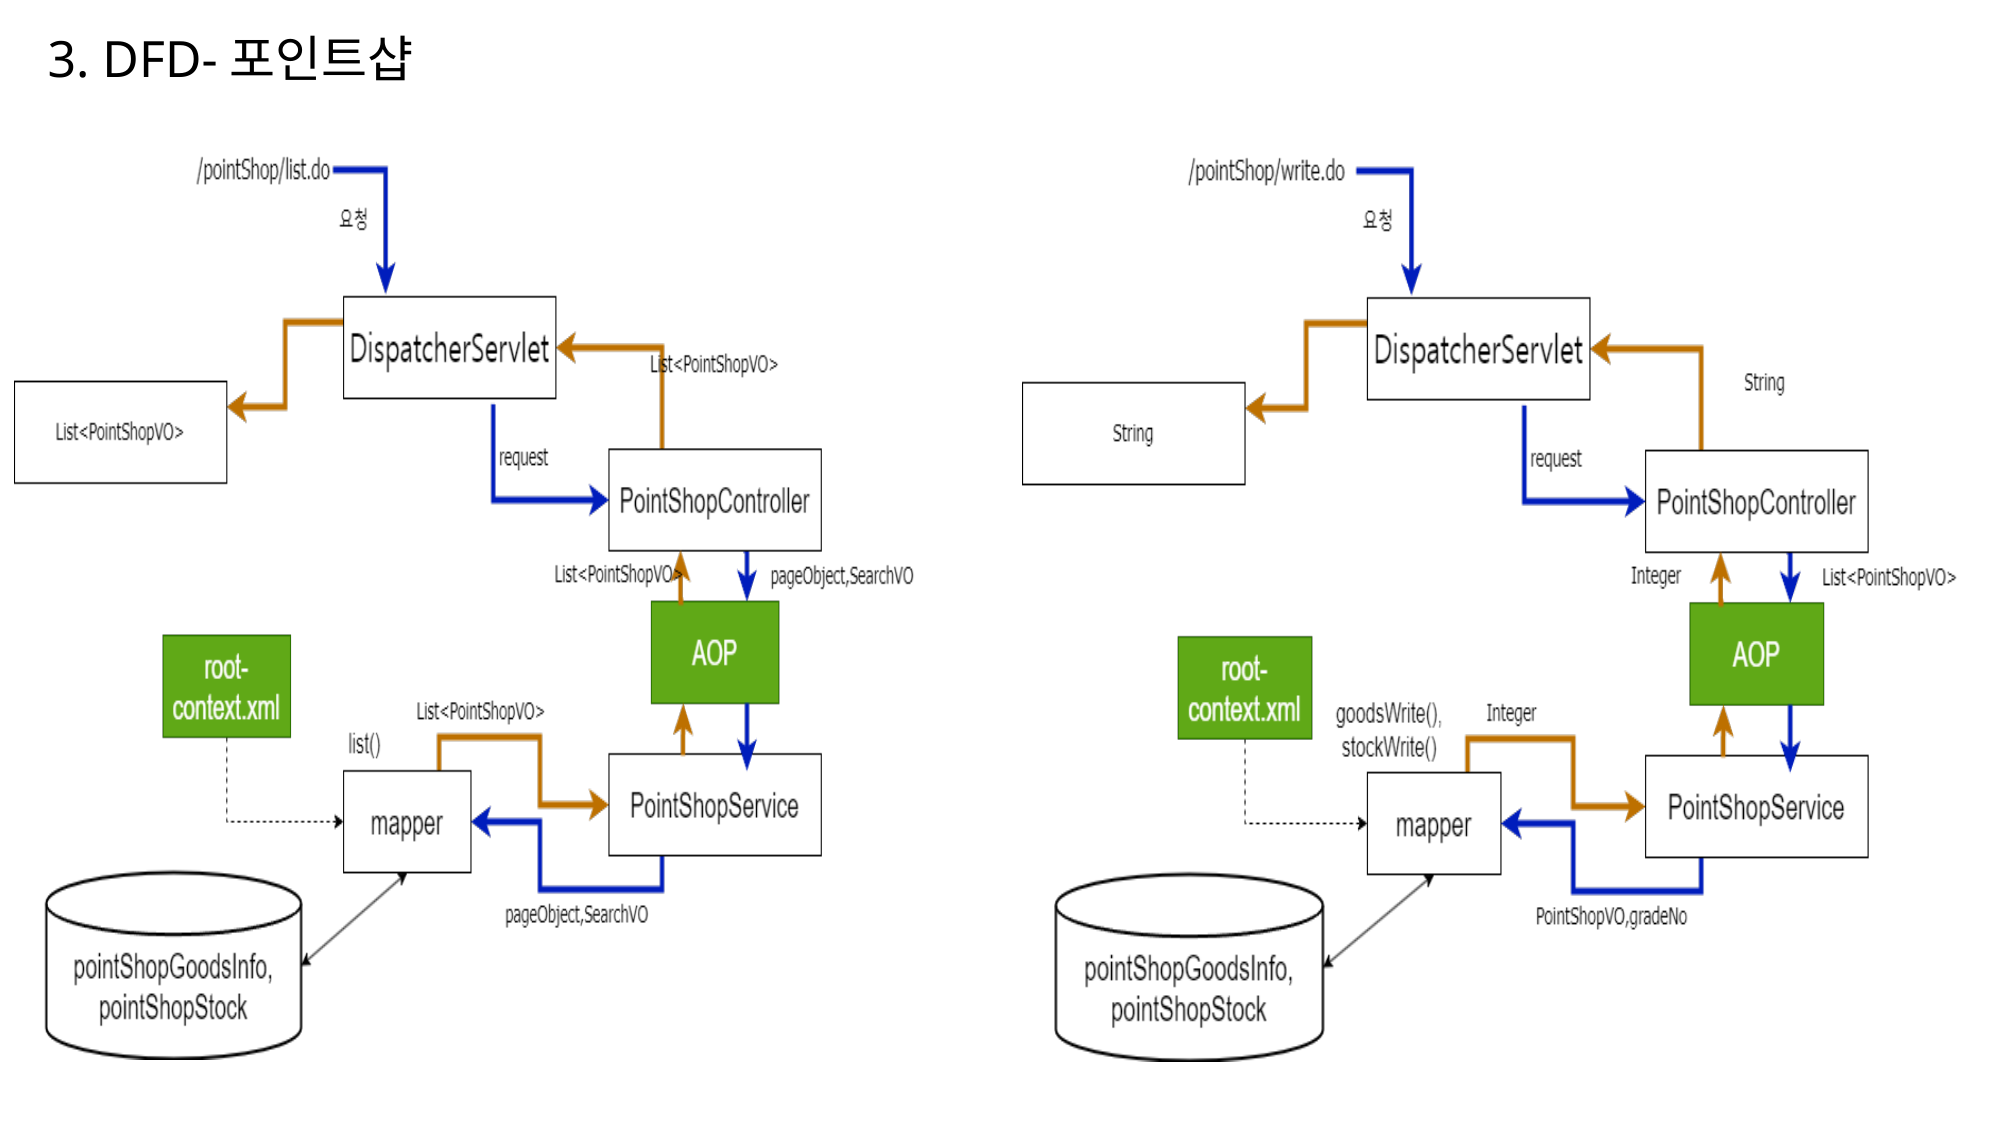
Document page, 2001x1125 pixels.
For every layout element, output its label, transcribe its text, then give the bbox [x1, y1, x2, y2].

text_box 3. DFD-포인트샵 [32, 20, 1327, 96]
picture [14, 127, 928, 1060]
picture [1022, 128, 1980, 1062]
